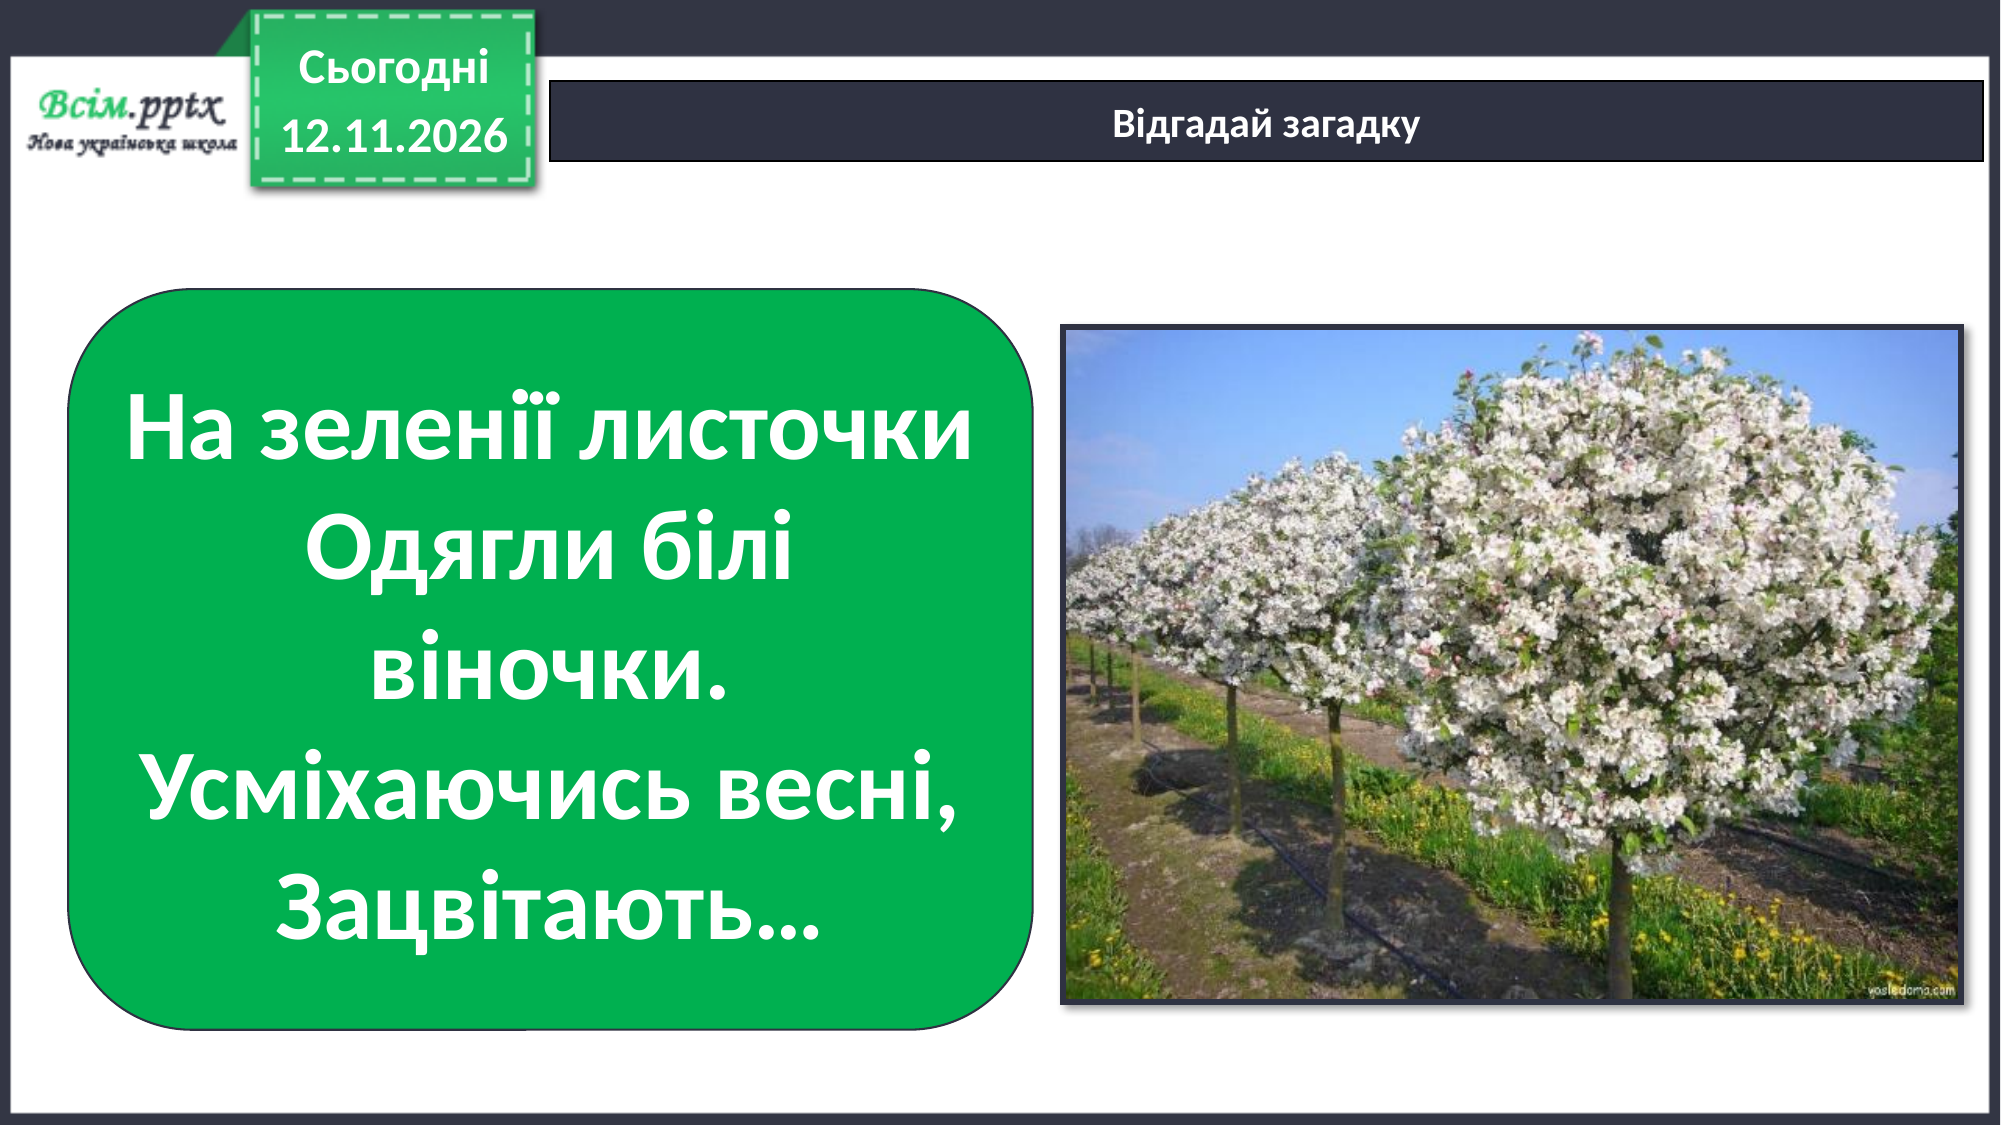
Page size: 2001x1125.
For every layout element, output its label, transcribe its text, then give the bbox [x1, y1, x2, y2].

text_box На зеленії листочки Одягли білі віночки. Усміхаючись весні, Зацвітають… [67, 288, 1034, 1031]
picture [0, 0, 2001, 1125]
text_box Відгадай загадку [549, 80, 1984, 162]
text_box 21.03.2022 [263, 101, 524, 164]
text_box Сьогодні [284, 26, 535, 101]
